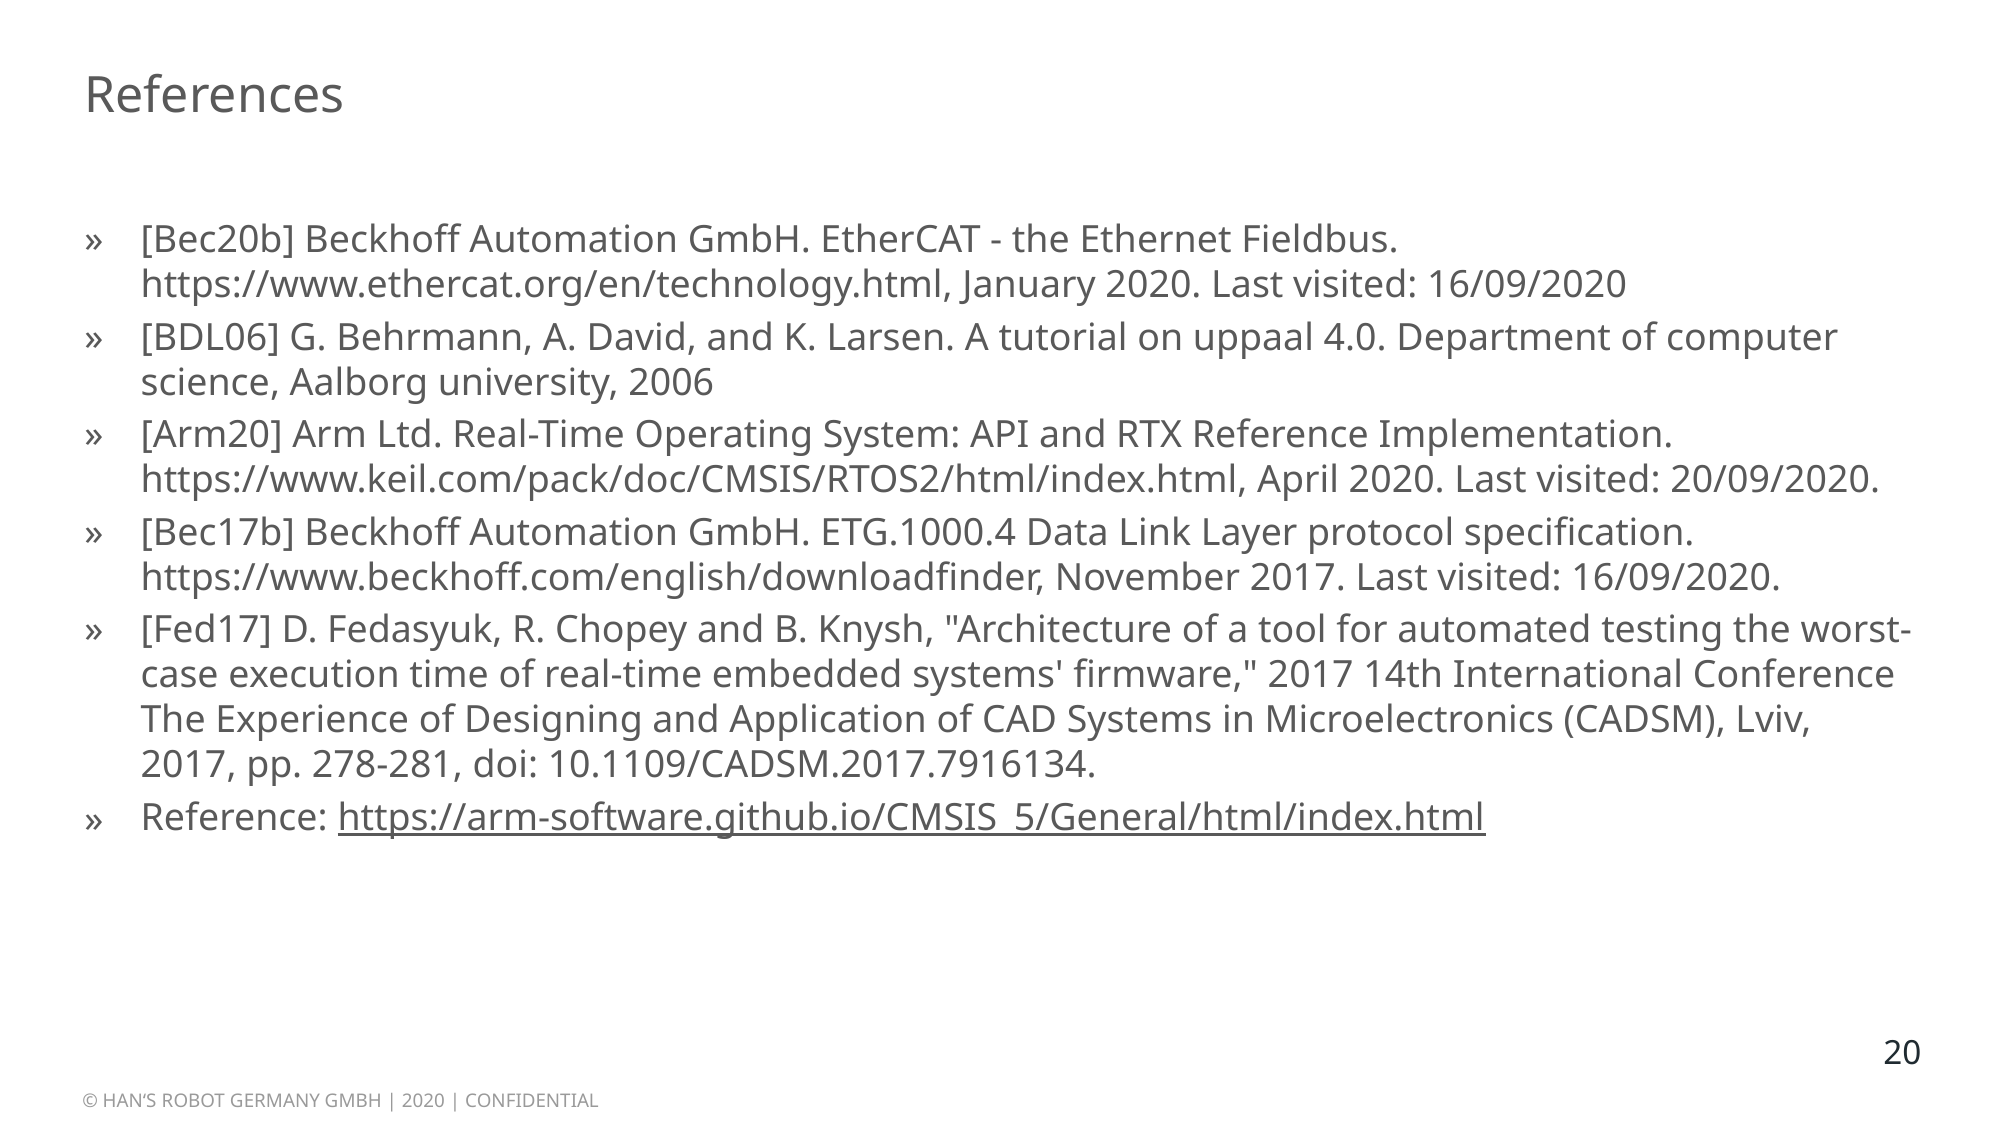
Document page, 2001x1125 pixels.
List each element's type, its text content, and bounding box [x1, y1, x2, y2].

text_box 20 [1868, 1023, 1967, 1079]
title References [69, 54, 1756, 132]
list [Bec20b] Beckhoff Automation GmbH. EtherCAT - the Ethernet Fieldbus. https://www.ethercat.org/en/technology.html, January 2020. Last visited: 16/09/2020 [BDL06] G. Behrmann, A. David, and K. Larsen. A tutorial on uppaal 4.0. Department of computer science, Aalborg university, 2006 [Arm20] Arm Ltd. Real-Time Operating System: API and RTX Reference Implementation. https://www.keil.com/pack/doc/CMSIS/RTOS2/html/index.html, April 2020. Last visited: 20/09/2020. [Bec17b] Beckhoff Automation GmbH. ETG.1000.4 Data Link Layer protocol specification. https://www.beckhoff.com/english/downloadfinder, November 2017. Last visited: 16/09/2020. [Fed17] D. Fedasyuk, R. Chopey and B. Knysh, "Architecture of a tool for automated testing the worst-case execution time of real-time embedded systems' firmware," 2017 14th International Conference The Experience of Designing and Application of CAD Systems in Microelectronics (CADSM), Lviv, 2017, pp. 278-281, doi: 10.1109/CADSM.2017.7916134. Reference: https://arm-software.github.io/CMSIS_5/General/html/index.html [69, 208, 1933, 1070]
